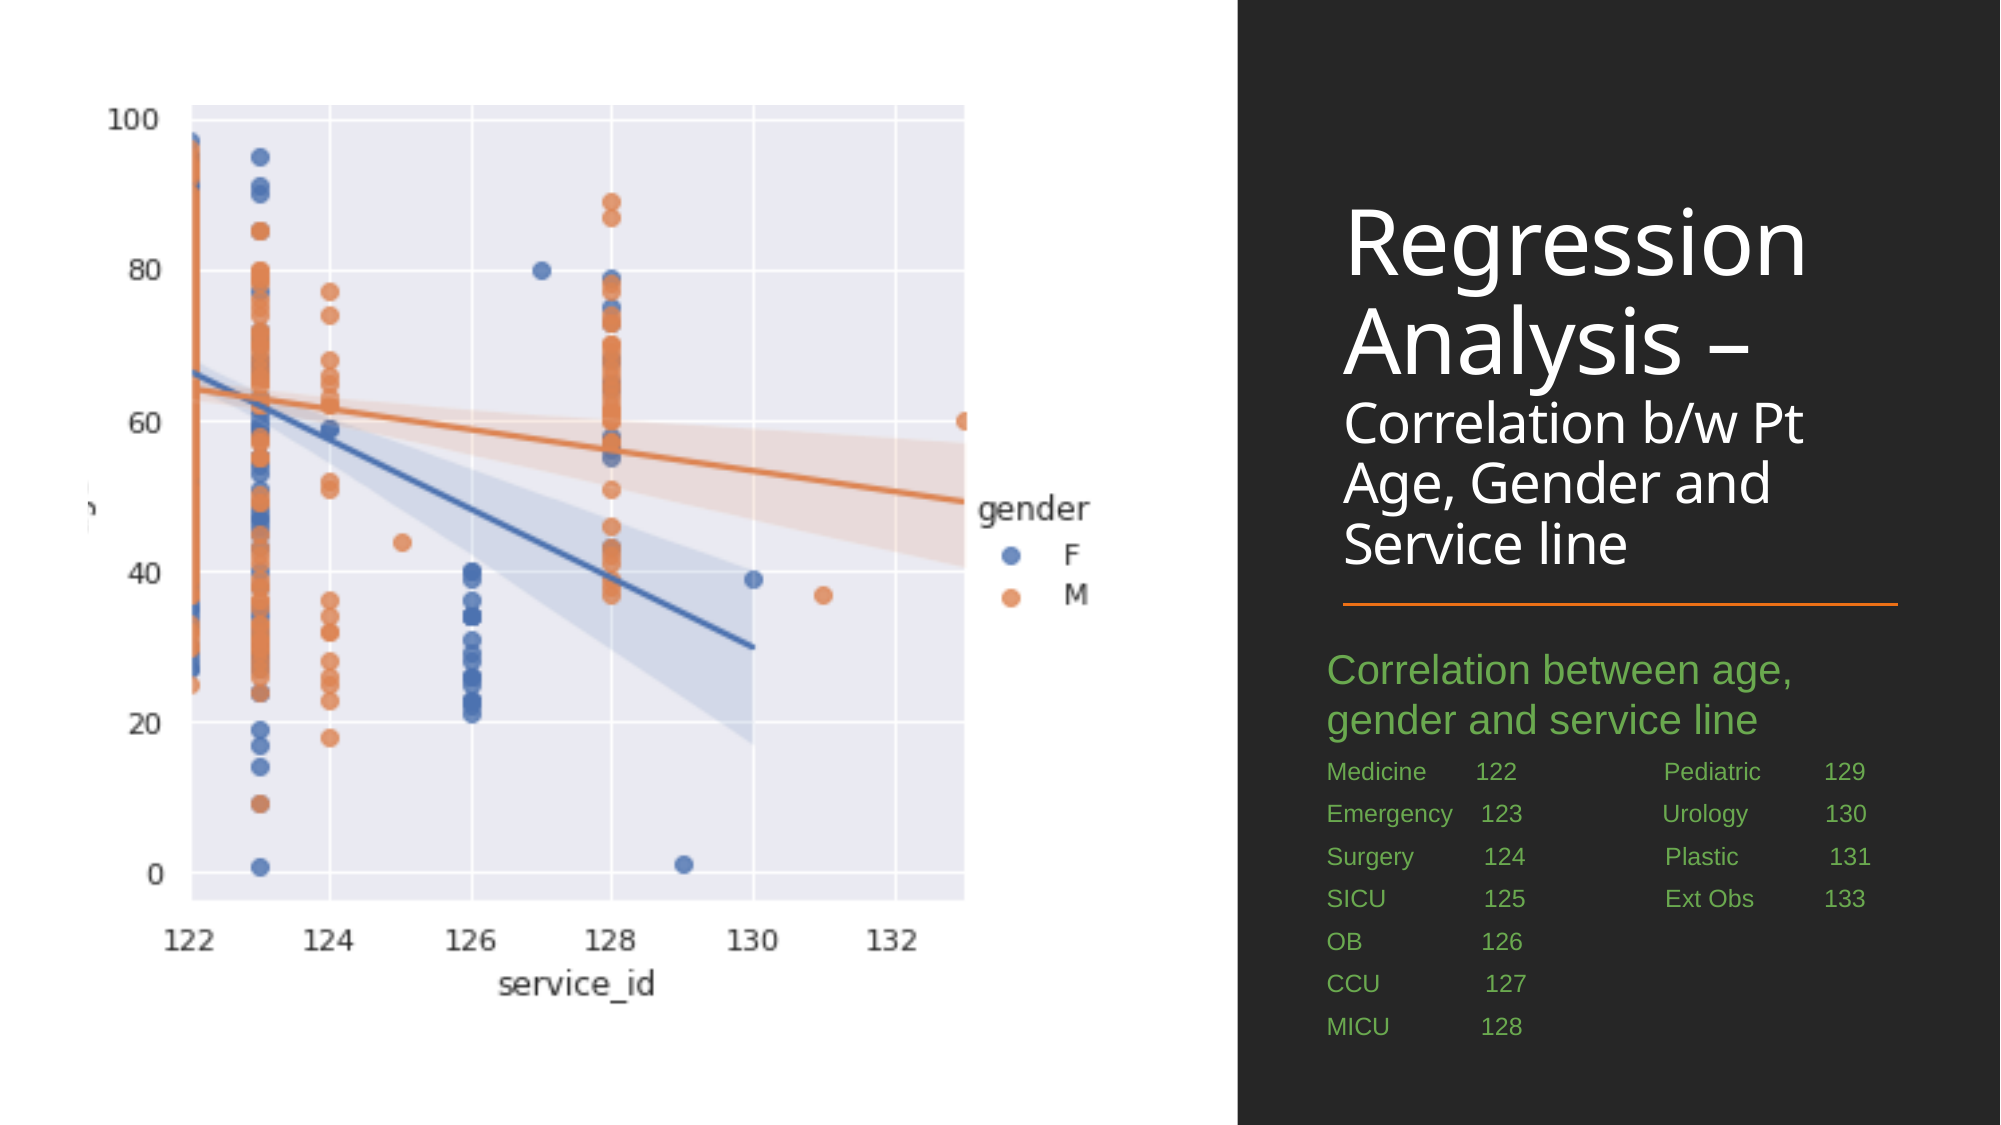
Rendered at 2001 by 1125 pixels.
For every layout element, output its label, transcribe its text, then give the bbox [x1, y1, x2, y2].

text_box [1236, 0, 2000, 1125]
text_box Correlation between age, gender and service line Medicine 122 Pediatric 129 Emergency 123 Urology 130 Surgery 124 Plastic 131 SICU 125 Ext Obs 133 OB 126 CCU 127 MICU 128 [1311, 635, 1913, 1048]
text_box [0, 0, 1236, 1125]
title Regression Analysis – Correlation b/w Pt Age, Gender and Service line [1328, 110, 1929, 585]
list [87, 104, 1134, 1021]
